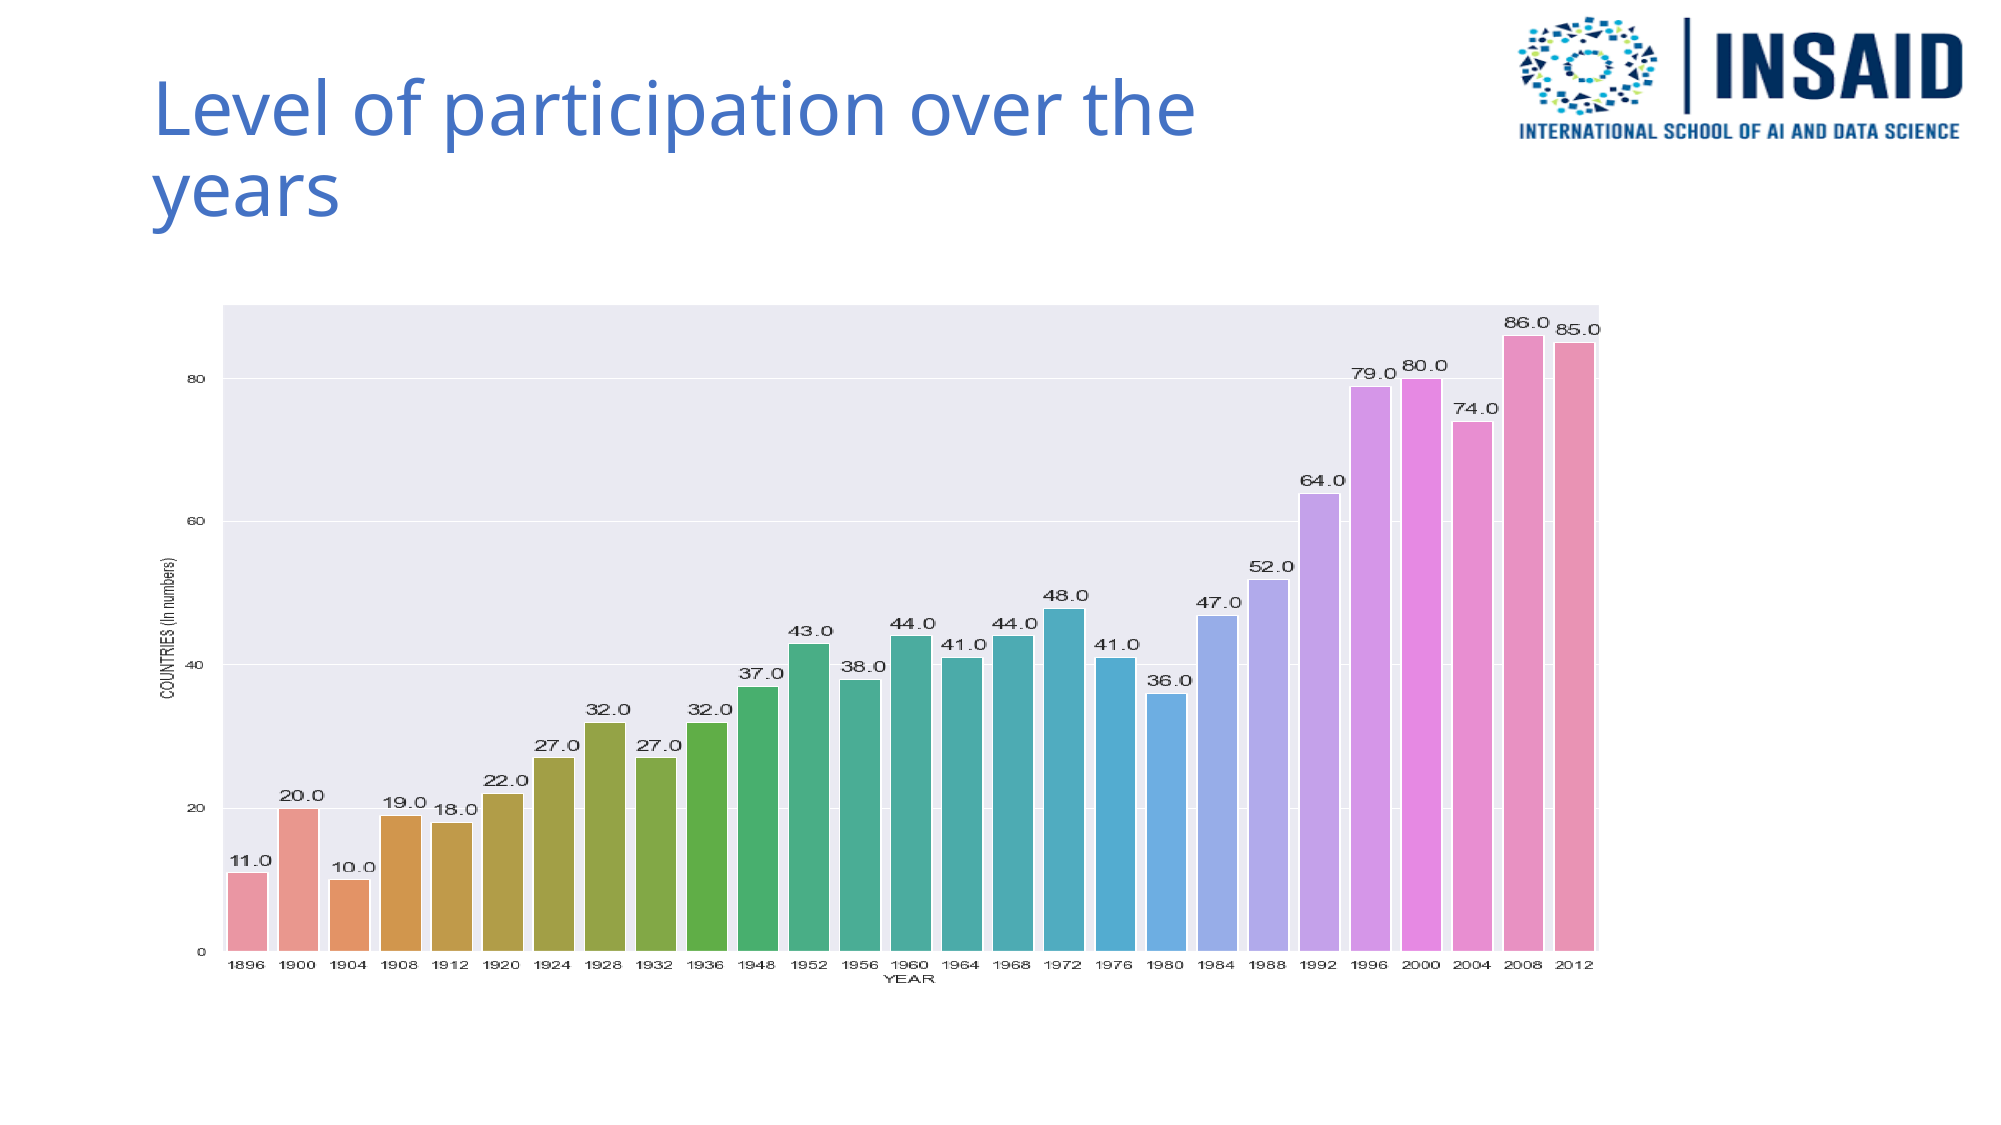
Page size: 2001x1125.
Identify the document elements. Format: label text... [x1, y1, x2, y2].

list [151, 303, 1613, 991]
title Level of participation over the years [137, 59, 1254, 244]
picture [1482, 0, 2000, 159]
